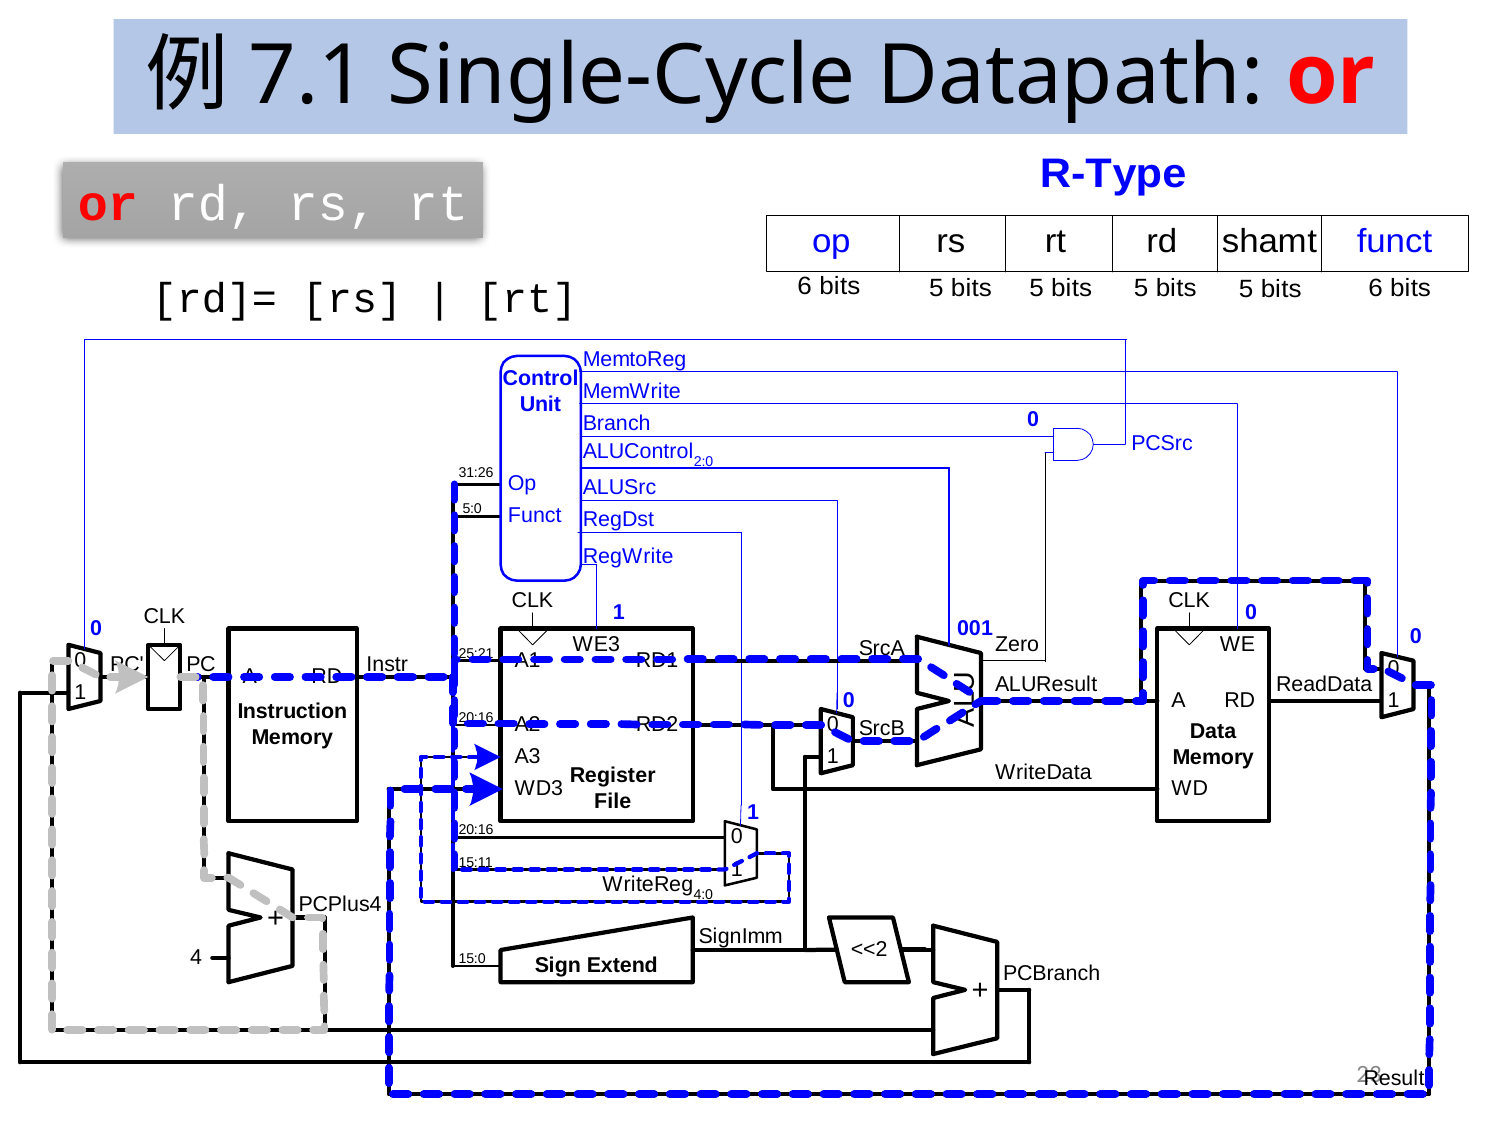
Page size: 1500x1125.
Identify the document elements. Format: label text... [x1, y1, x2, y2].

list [11, 307, 1475, 1125]
text_box or rd, rs, rt [63, 162, 483, 238]
title 例7.1 Single-Cycle Datapath: or [113, 19, 1408, 134]
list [760, 141, 1475, 318]
text_box [rd]= [rs] | [rt] [137, 263, 592, 307]
